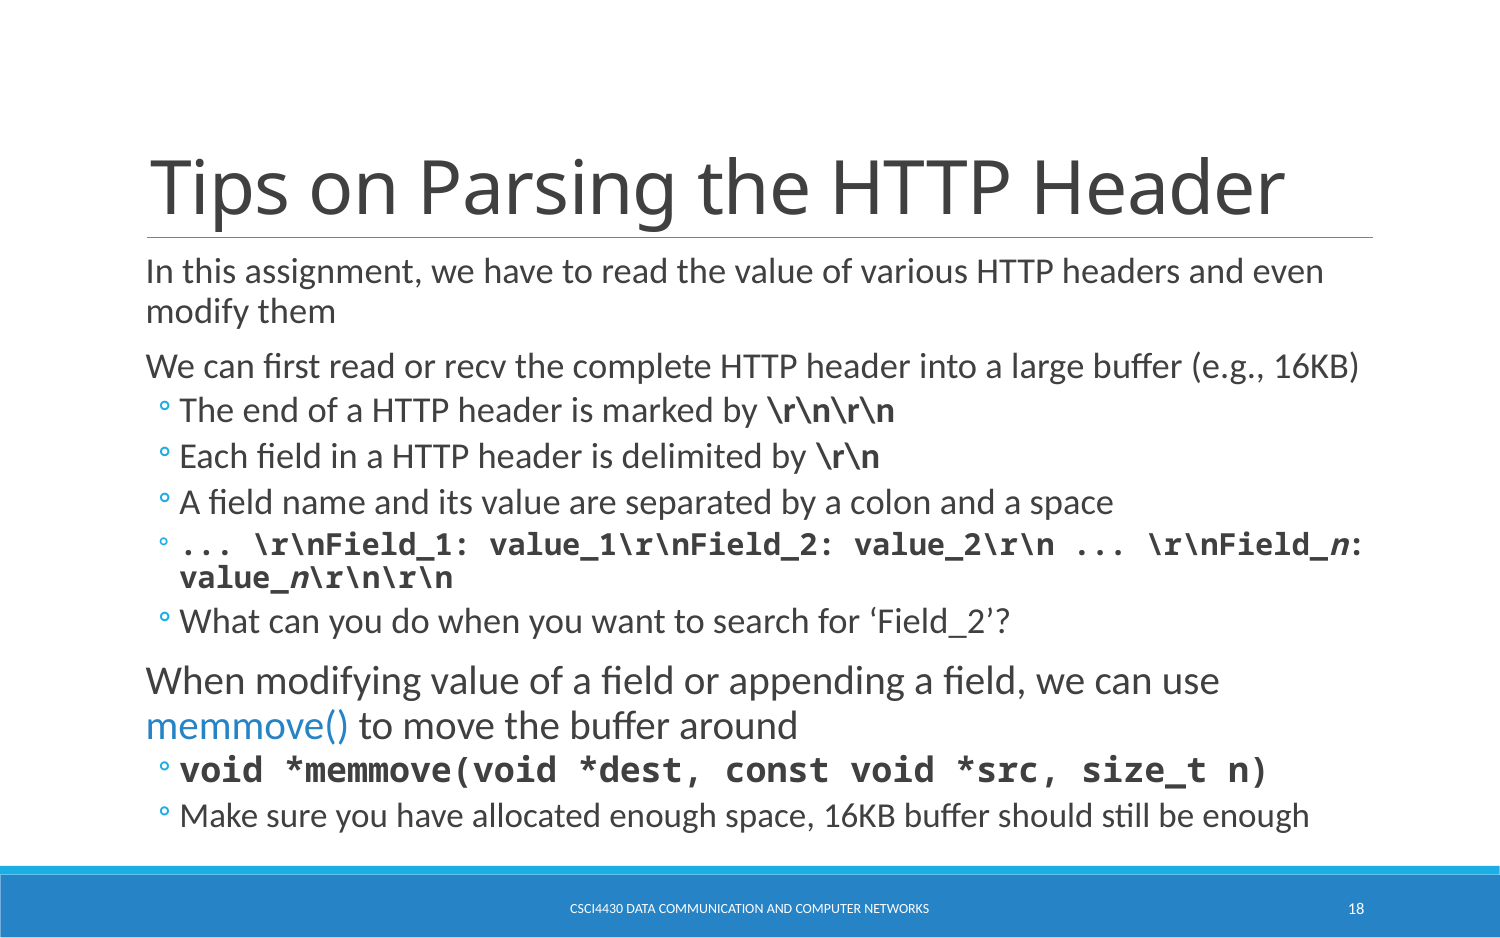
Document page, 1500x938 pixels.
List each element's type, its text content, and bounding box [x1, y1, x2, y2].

footer CSCI4430 Data Communication and Computer Networks [453, 883, 1047, 933]
list In this assignment, we have to read the value of various HTTP headers and even modify them We can first read or recv the complete HTTP header into a large buffer (e.g., 16KB) The end of a HTTP header is marked by \r\n\r\n Each field in a HTTP header is delimited by \r\n A field name and its value are separated by a colon and a space ... \r\nField_1: value_1\r\nField_2: value_2\r\n ... \r\nField_n: value_n\r\n\r\n What can you do when you want to search for ‘Field_2’? When modifying value of a field or appending a field, we can use memmove() to move the buffer around void *memmove(void *dest, const void *src, size_t n) Make sure you have allocated enough space, 16KB buffer should still be enough [135, 244, 1373, 876]
slide_number 18 [1218, 883, 1380, 933]
title Tips on Parsing the HTTP Header [135, 39, 1373, 238]
